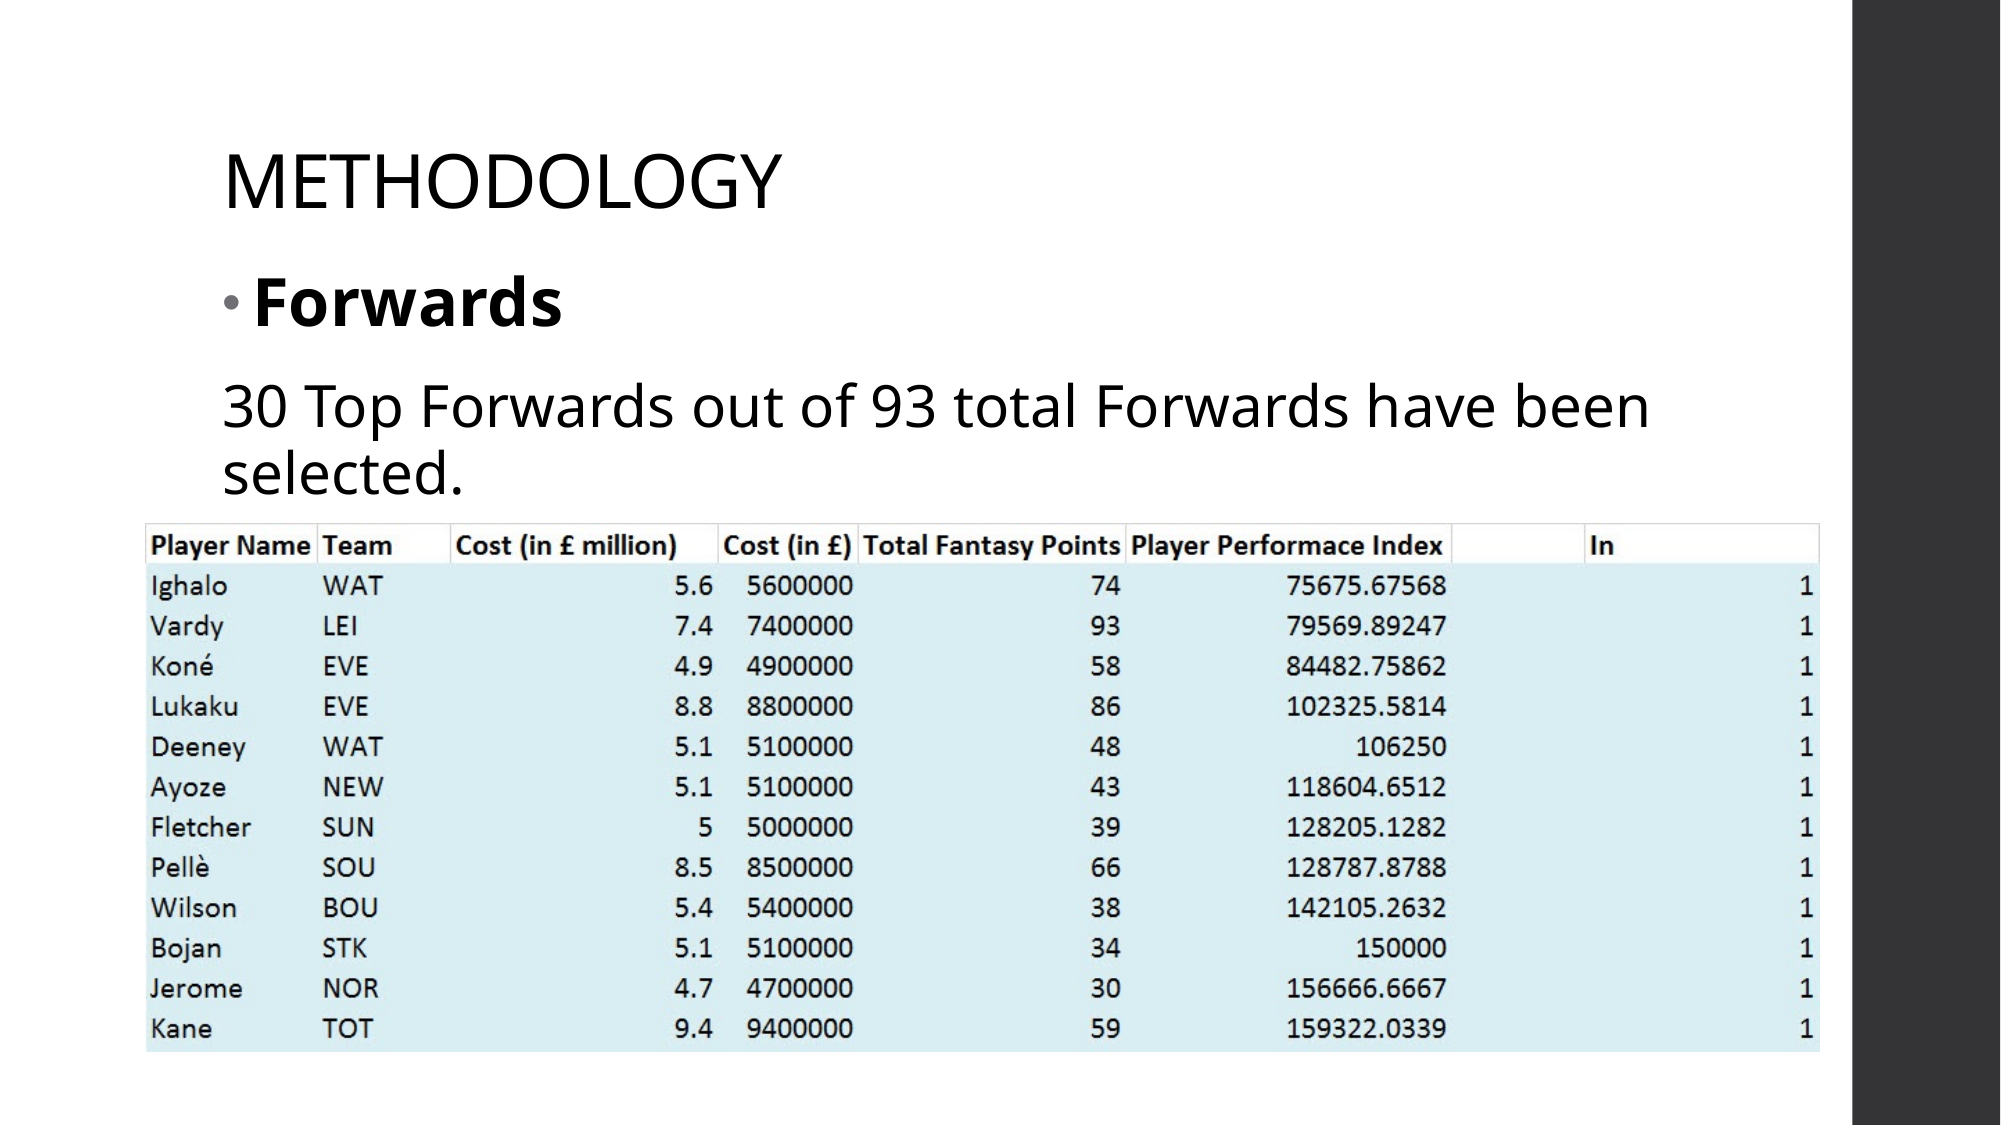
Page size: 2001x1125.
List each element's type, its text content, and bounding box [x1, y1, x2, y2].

picture [144, 523, 1821, 1052]
list Forwards 30 Top Forwards out of 93 total Forwards have been selected. [206, 258, 1758, 519]
title METHODOLOGY [206, 91, 1758, 233]
